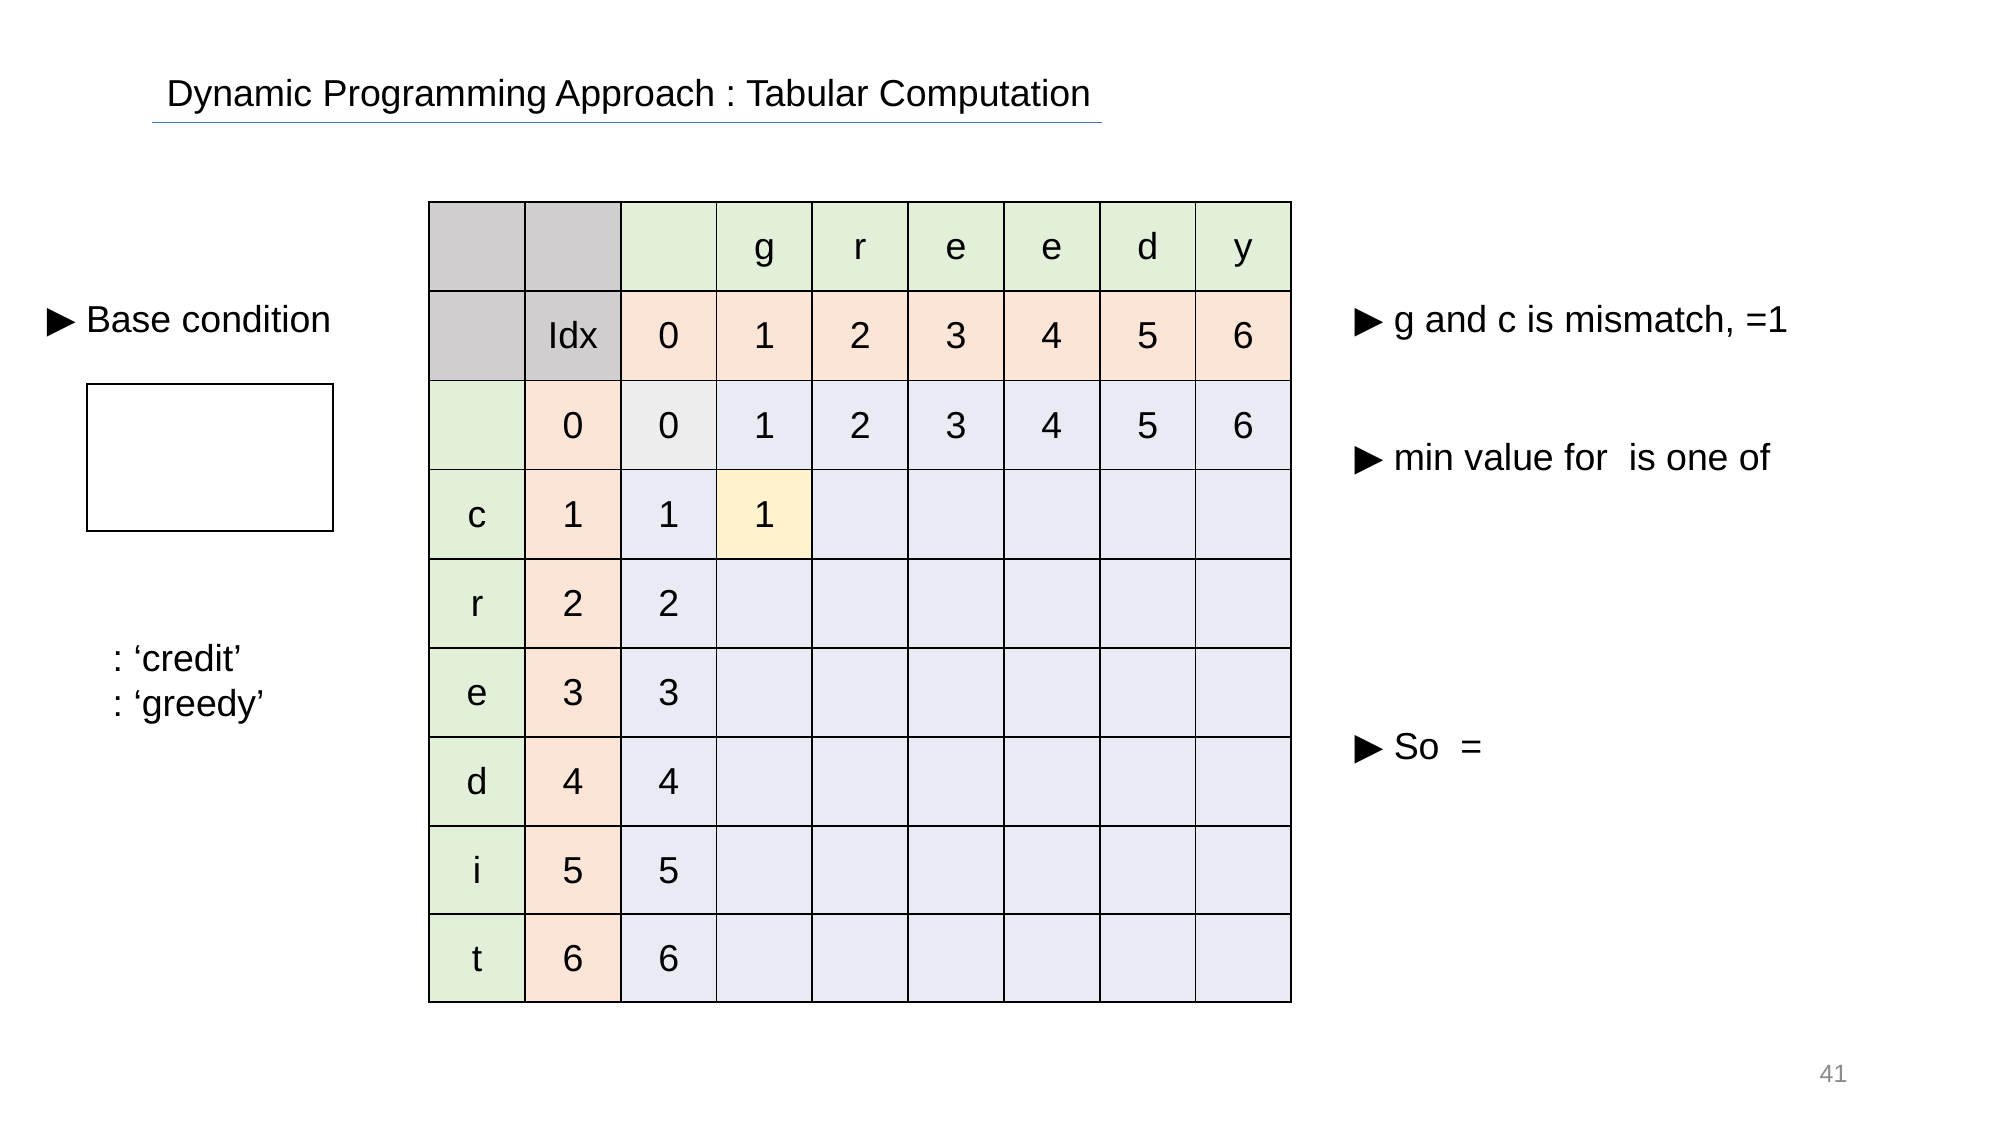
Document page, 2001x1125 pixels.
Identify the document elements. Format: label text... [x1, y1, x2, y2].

text_box Dynamic Programming Approach : Tabular Computation [151, 61, 1253, 122]
slide_number 41 [1412, 1042, 1863, 1103]
text_box ▶ Base condition [32, 287, 393, 348]
